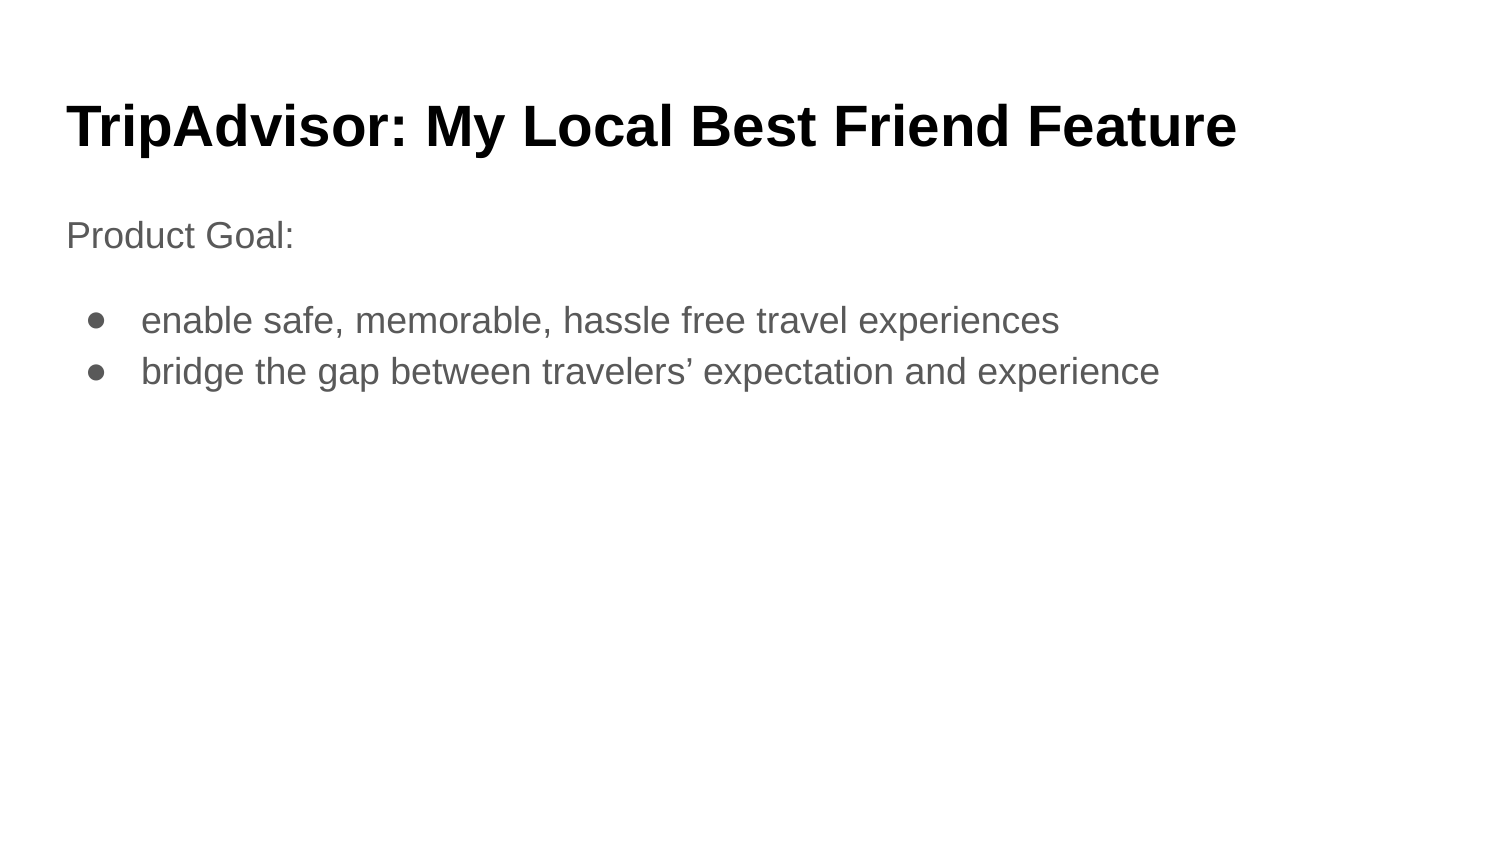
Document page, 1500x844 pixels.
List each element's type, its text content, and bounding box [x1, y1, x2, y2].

list Product Goal: enable safe, memorable, hassle free travel experiences bridge the gap between travelers’ expectation and experience [51, 189, 1449, 750]
title TripAdvisor: My Local Best Friend Feature [51, 72, 1449, 167]
